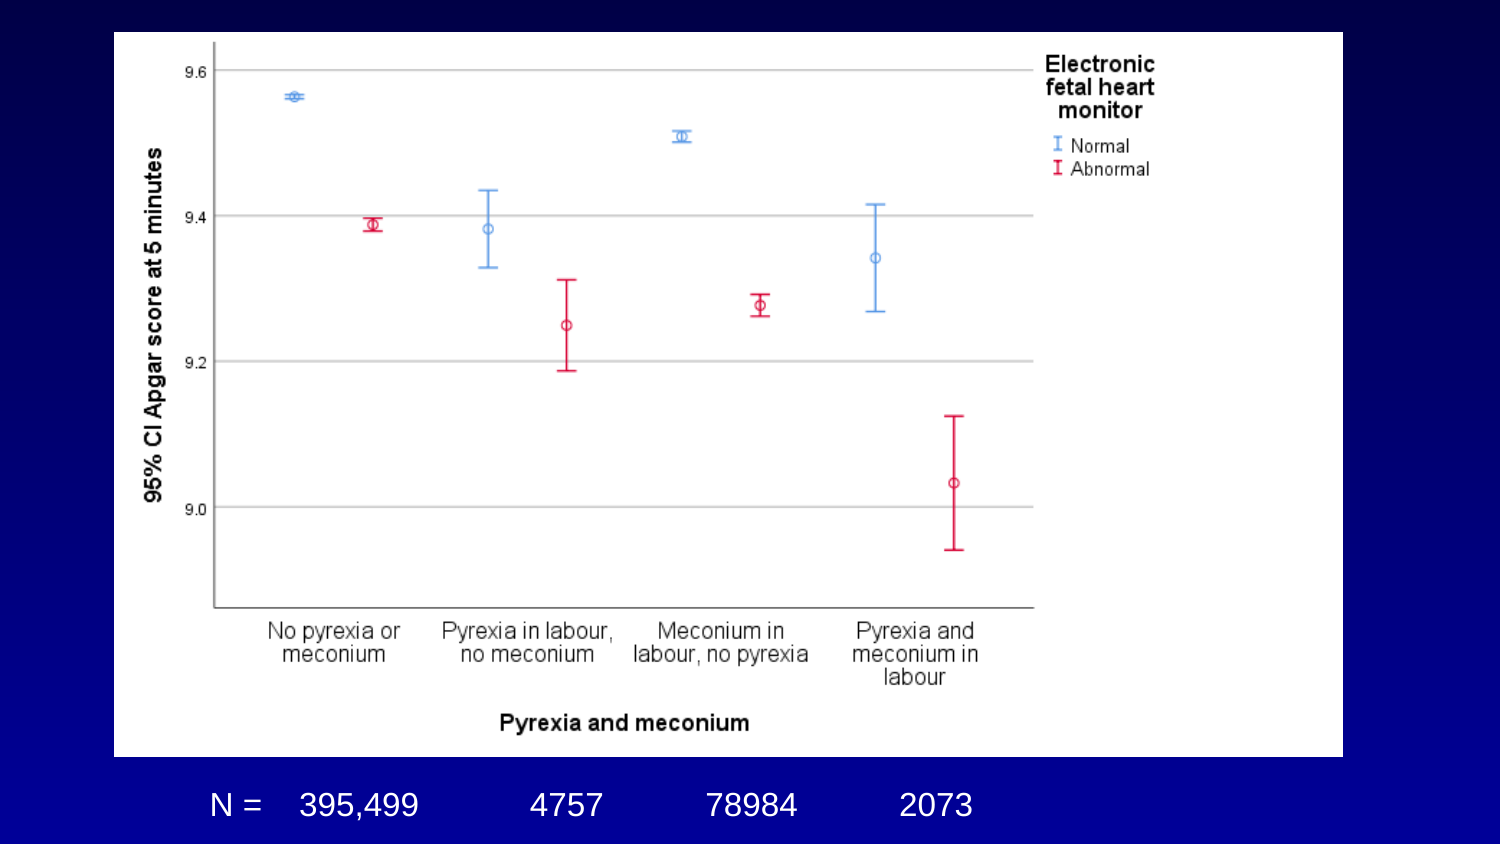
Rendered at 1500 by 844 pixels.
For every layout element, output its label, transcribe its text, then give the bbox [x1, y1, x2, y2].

text_box N = 395,499 4757 78984 2073 [194, 776, 1133, 831]
picture [114, 31, 1343, 757]
